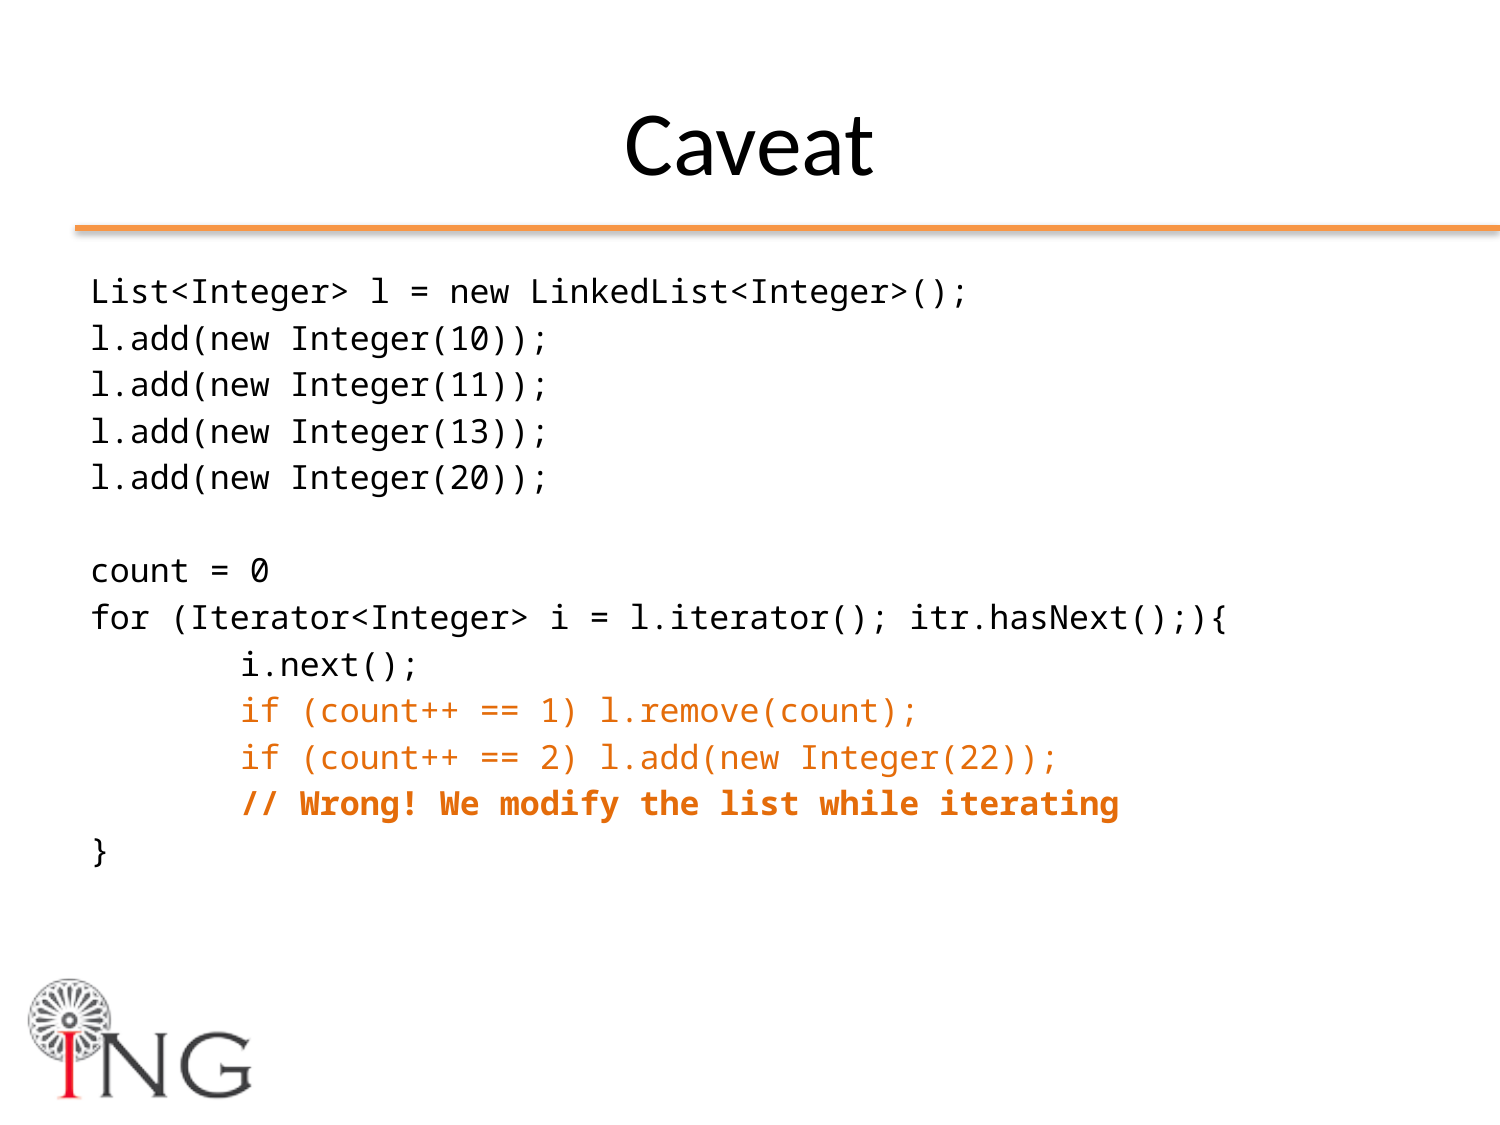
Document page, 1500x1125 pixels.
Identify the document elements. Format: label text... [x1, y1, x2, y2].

picture [3, 956, 281, 1125]
list List<Integer> l = new LinkedList<Integer>(); l.add(new Integer(10)); l.add(new Integer(11)); l.add(new Integer(13)); l.add(new Integer(20)); count = 0 for (Iterator<Integer> i = l.iterator(); itr.hasNext();){ i.next(); if (count++ == 1) l.remove(count); if (count++ == 2) l.add(new Integer(22)); // Wrong! We modify the list while iterating } [75, 262, 1425, 1005]
title Caveat [75, 45, 1425, 233]
